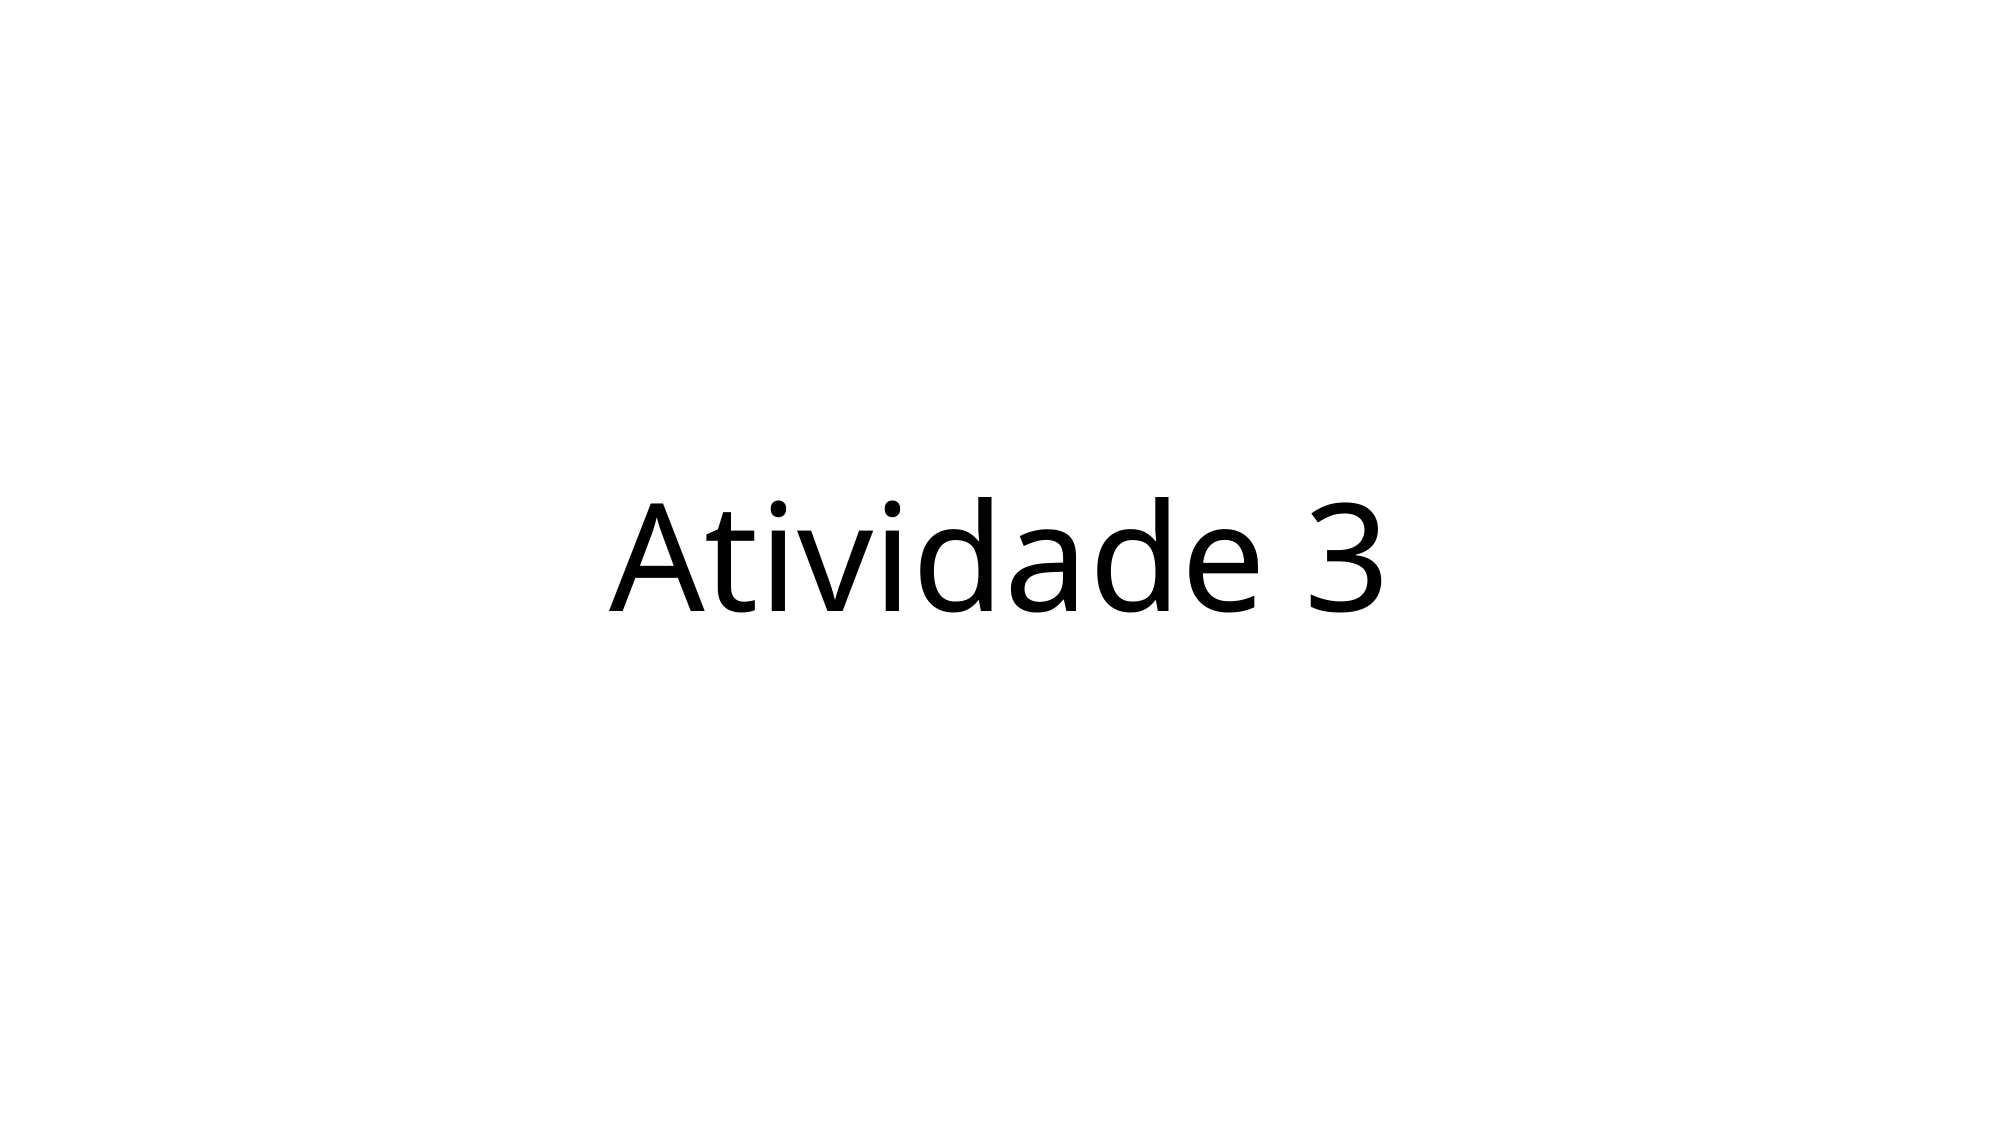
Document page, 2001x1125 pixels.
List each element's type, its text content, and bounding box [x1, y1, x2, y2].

title Atividade 3 [137, 464, 1863, 661]
